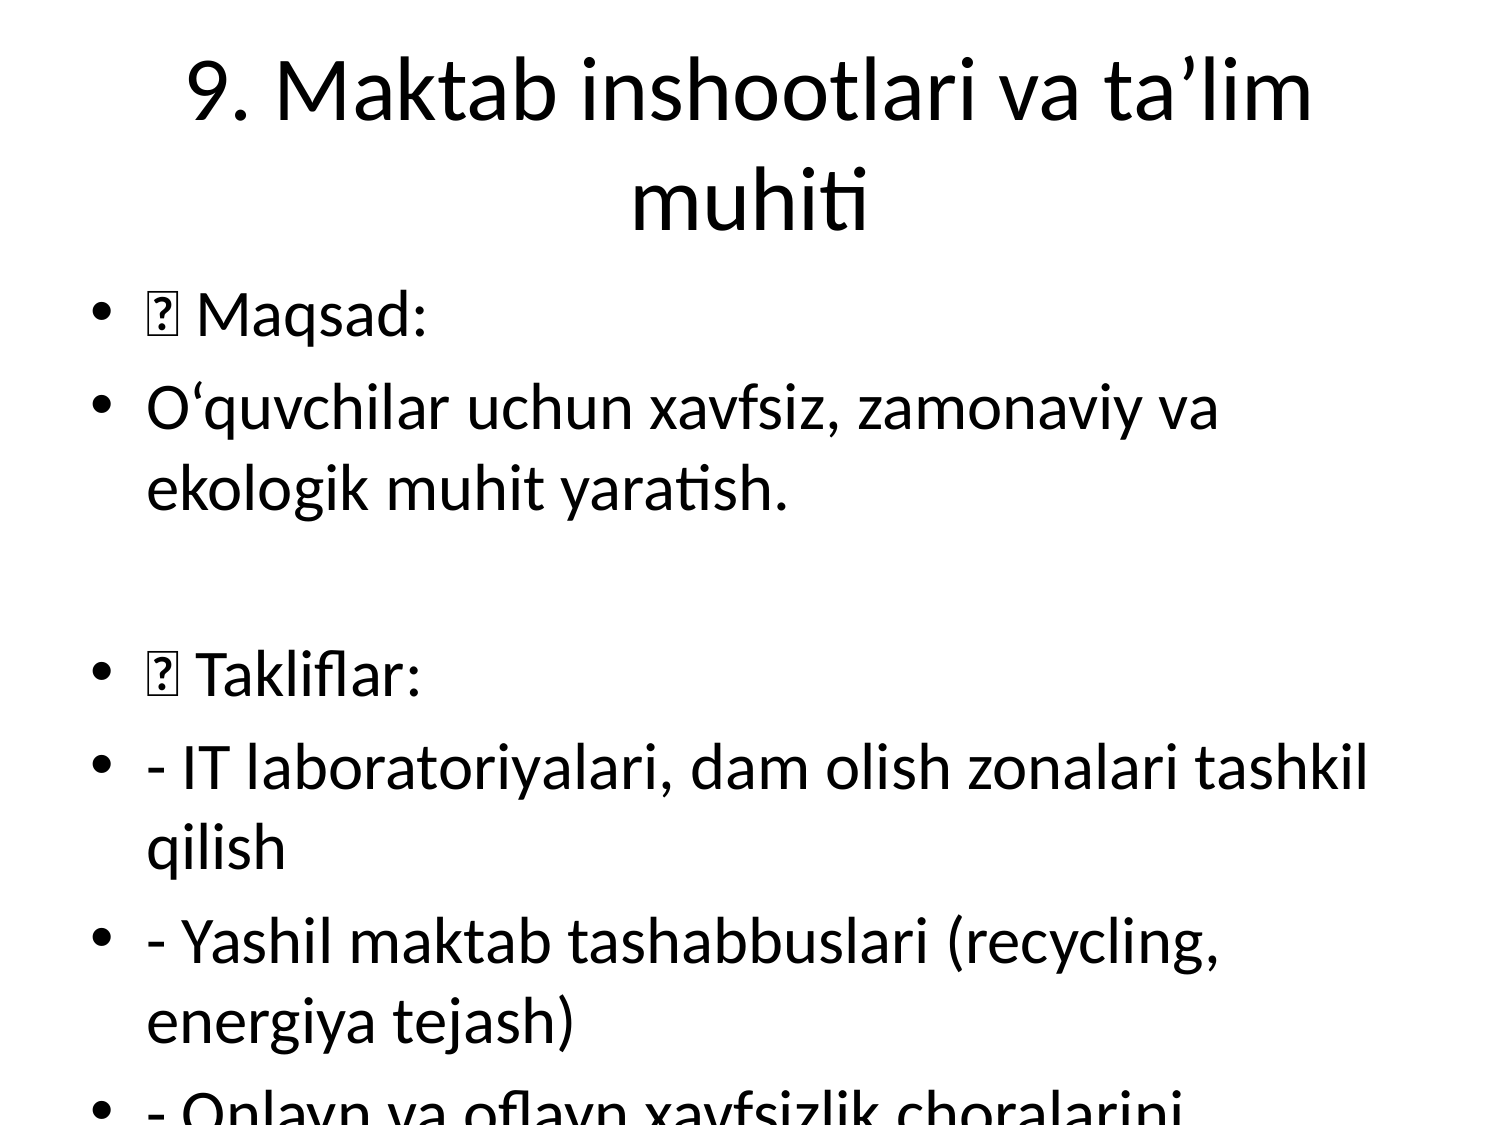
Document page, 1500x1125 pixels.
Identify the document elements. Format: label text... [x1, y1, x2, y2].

title 9. Maktab inshootlari va ta’lim muhiti [75, 45, 1425, 233]
list 🎯 Maqsad: O‘quvchilar uchun xavfsiz, zamonaviy va ekologik muhit yaratish. 💡 Takliflar: - IT laboratoriyalari, dam olish zonalari tashkil qilish - Yashil maktab tashabbuslari (recycling, energiya tejash) - Onlayn va oflayn xavfsizlik choralarini kuchaytirish 📈 Kutilayotgan natijalar: - Sifatli va ekologik ta’lim muhiti - Salomatlik va xavfsizlik kafolati [75, 262, 1425, 1005]
